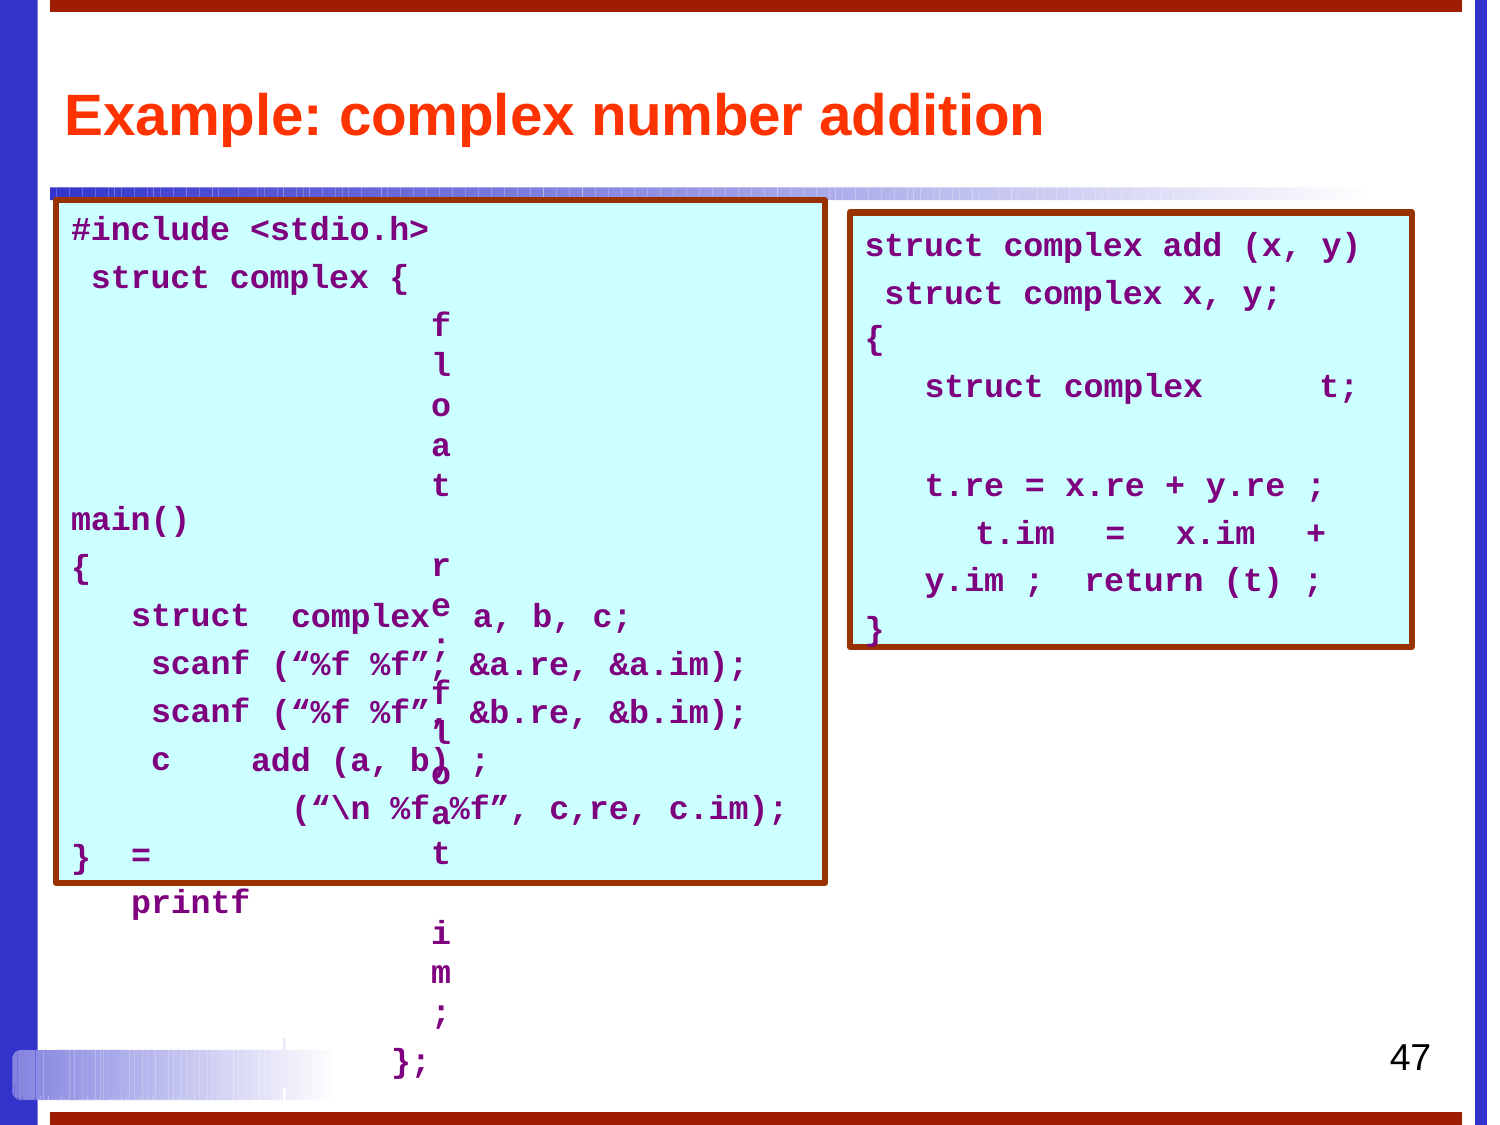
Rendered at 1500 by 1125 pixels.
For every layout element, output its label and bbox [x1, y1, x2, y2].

title [62, 75, 1051, 266]
text_box [38, 1049, 49, 1101]
text_box [12, 1049, 24, 1101]
text_box [1051, 187, 1362, 201]
text_box [849, 212, 1412, 647]
text_box [50, 1049, 54, 1101]
slide_number [1385, 1034, 1436, 1125]
text_box [50, 187, 826, 1101]
text_box [29, 1049, 37, 1101]
